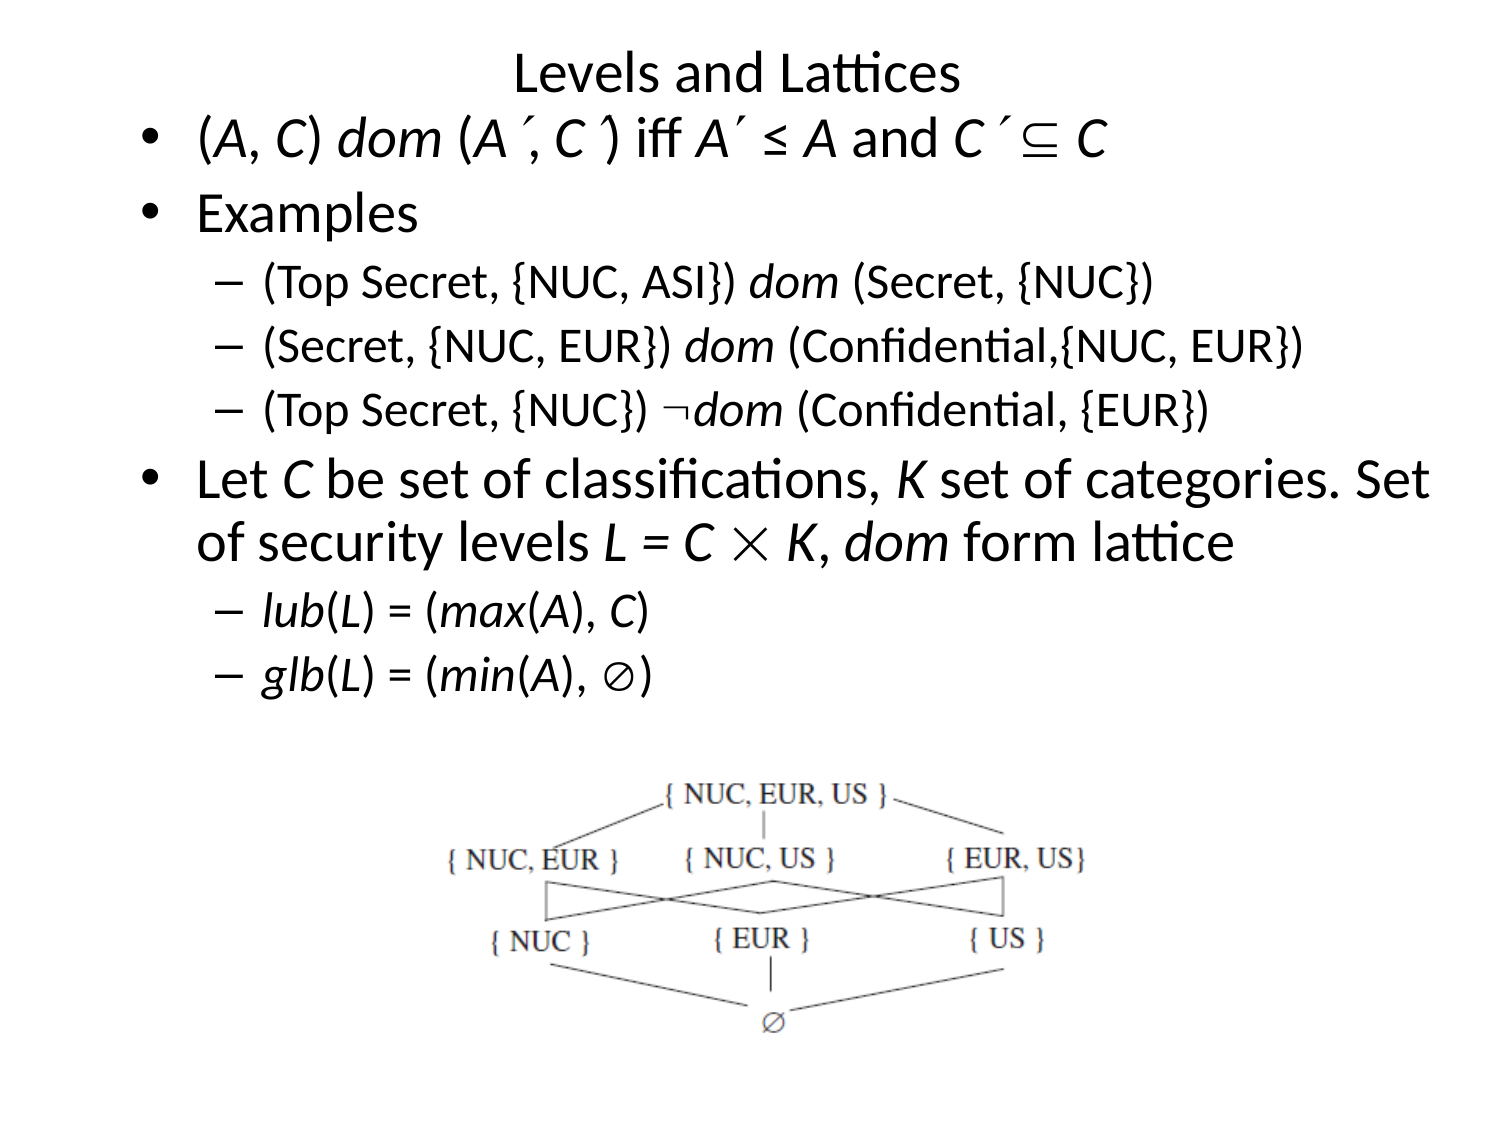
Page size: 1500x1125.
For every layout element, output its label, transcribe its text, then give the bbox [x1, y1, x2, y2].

list (A, C) dom (A, C) iff A ≤ A and C  C Examples (Top Secret, {NUC, ASI}) dom (Secret, {NUC}) (Secret, {NUC, EUR}) dom (Confidential,{NUC, EUR}) (Top Secret, {NUC}) dom (Confidential, {EUR}) Let C be set of classifications, K set of categories. Set of security levels L = C  K, dom form lattice lub(L) = (max(A), C) glb(L) = (min(A), ) [125, 99, 1450, 775]
picture [387, 724, 1141, 1044]
title Levels and Lattices [62, 24, 1413, 113]
